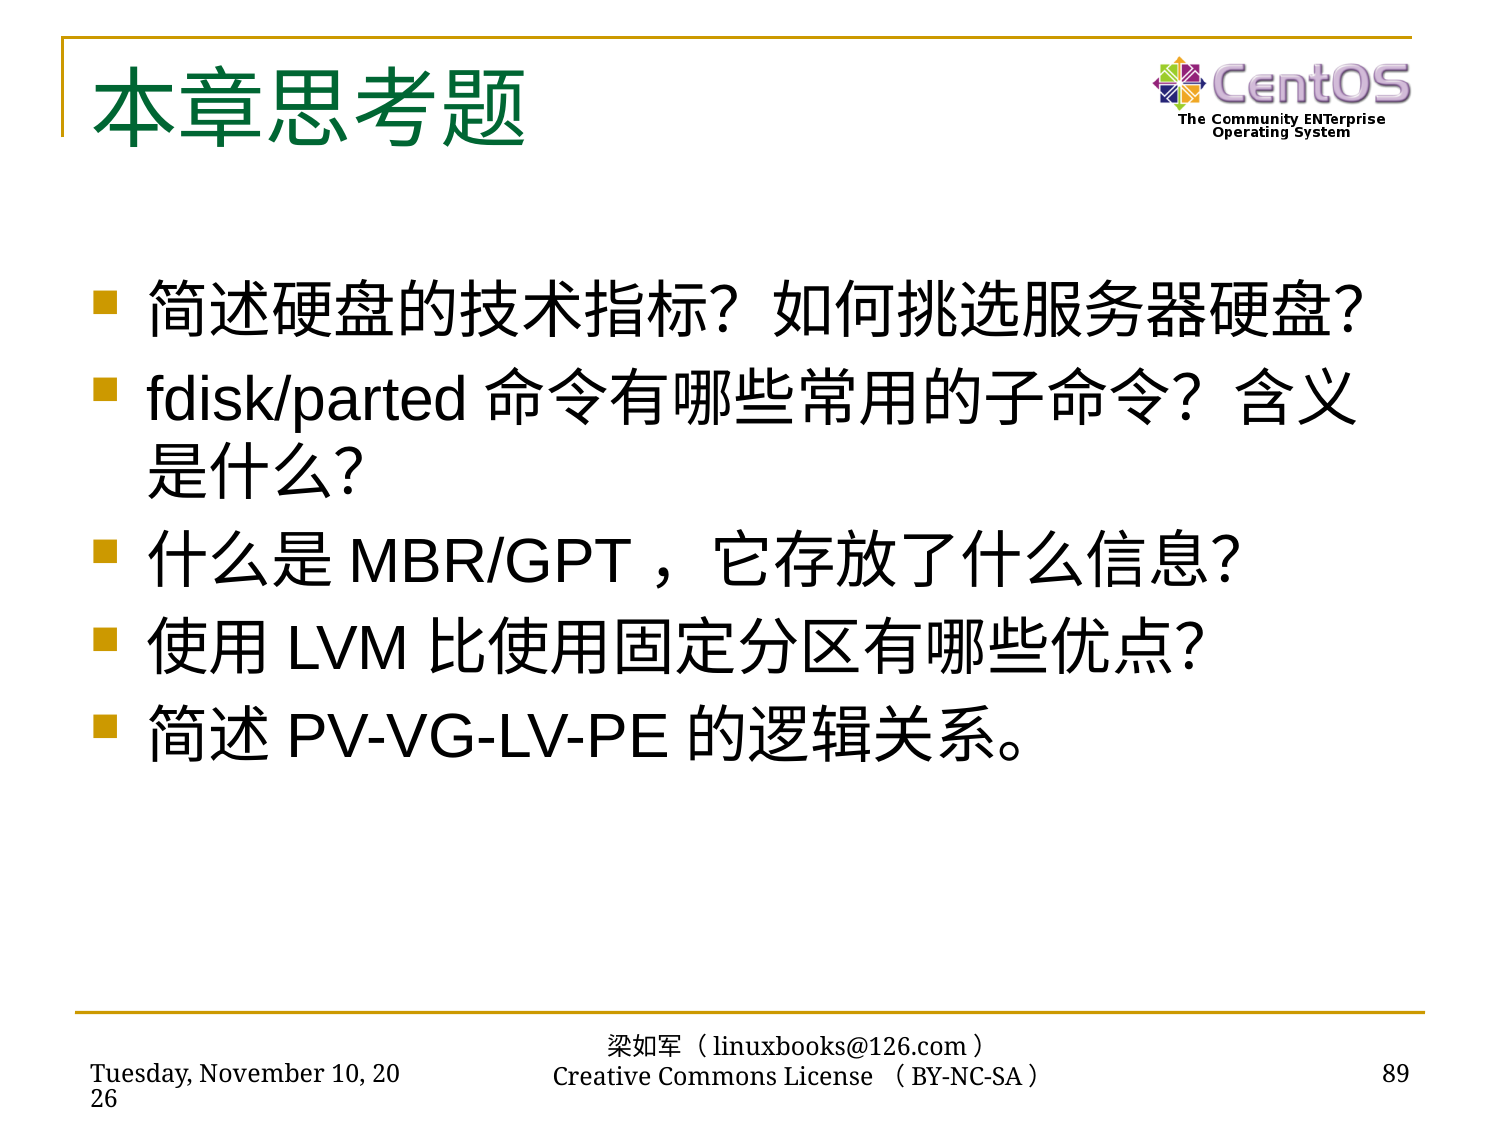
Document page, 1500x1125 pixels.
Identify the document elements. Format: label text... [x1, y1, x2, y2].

slide_number 89 [1074, 1023, 1426, 1100]
footer 梁如军（linuxbooks@126.com） Creative Commons License（BY-NC-SA） [359, 1022, 1247, 1099]
title 本章思考题 [74, 45, 1426, 233]
list 简述硬盘的技术指标？如何挑选服务器硬盘？ fdisk/parted命令有哪些常用的子命令？含义是什么？ 什么是MBR/GPT，它存放了什么信息？ 使用LVM比使用固定分区有哪些优点？ 简述PV-VG-LV-PE的逻辑关系。 [74, 262, 1426, 1006]
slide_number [74, 1023, 426, 1100]
